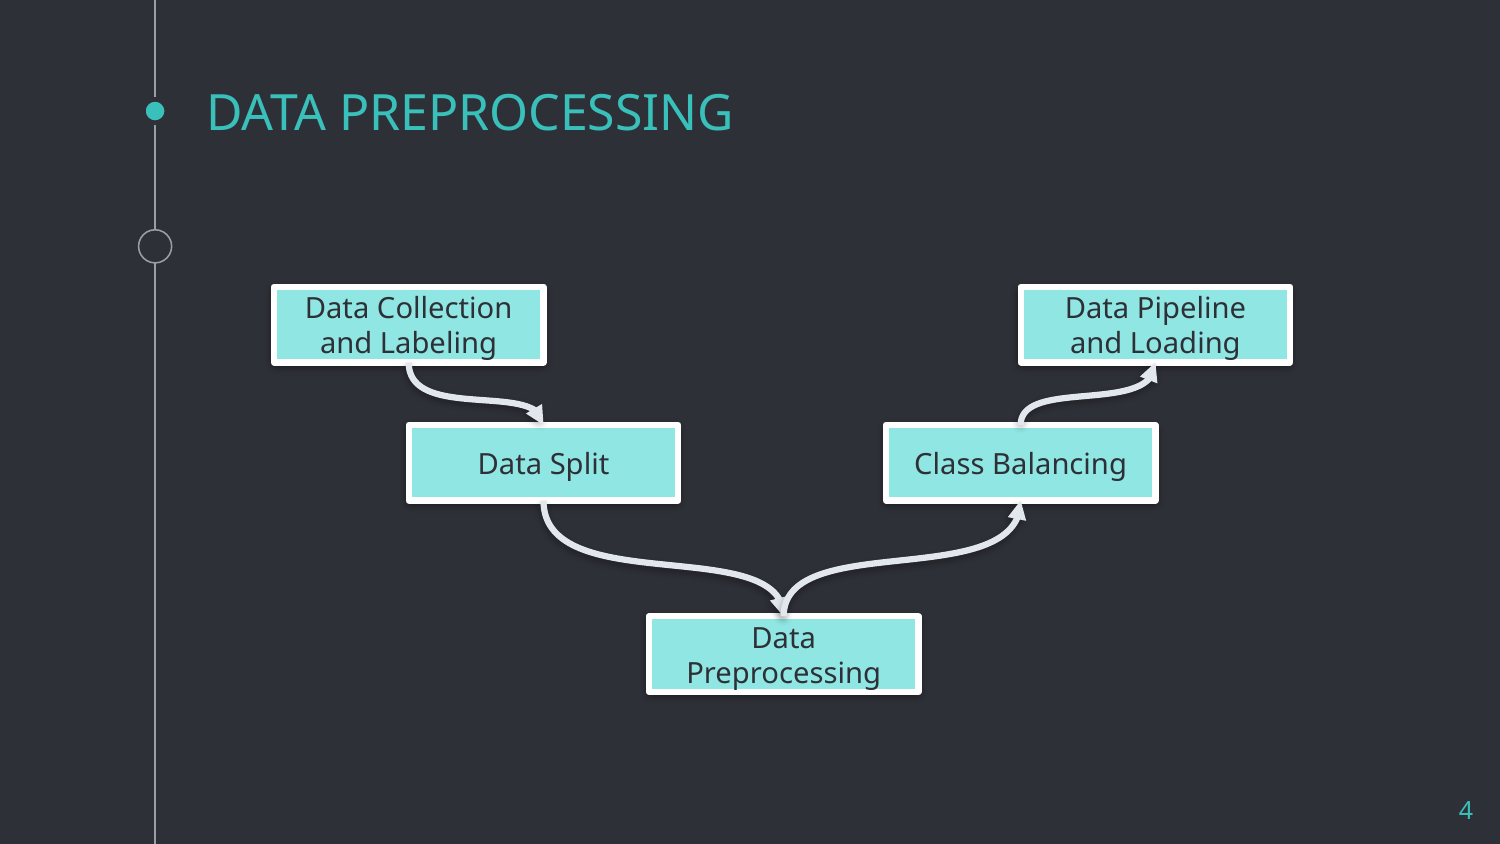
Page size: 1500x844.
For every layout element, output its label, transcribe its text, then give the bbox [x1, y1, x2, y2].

title DATA PREPROCESSING [191, 99, 1317, 156]
text_box Data Collection and Labeling [271, 284, 547, 366]
text_box Class Balancing [883, 422, 1159, 504]
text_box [444, 325, 508, 462]
text_box Data Pipeline and Loading [1018, 284, 1293, 366]
text_box Data Preprocessing [646, 613, 922, 695]
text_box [1056, 325, 1120, 462]
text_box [605, 438, 722, 679]
slide_number 4 [1398, 779, 1489, 832]
text_box Data Split [406, 422, 681, 504]
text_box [843, 439, 961, 678]
